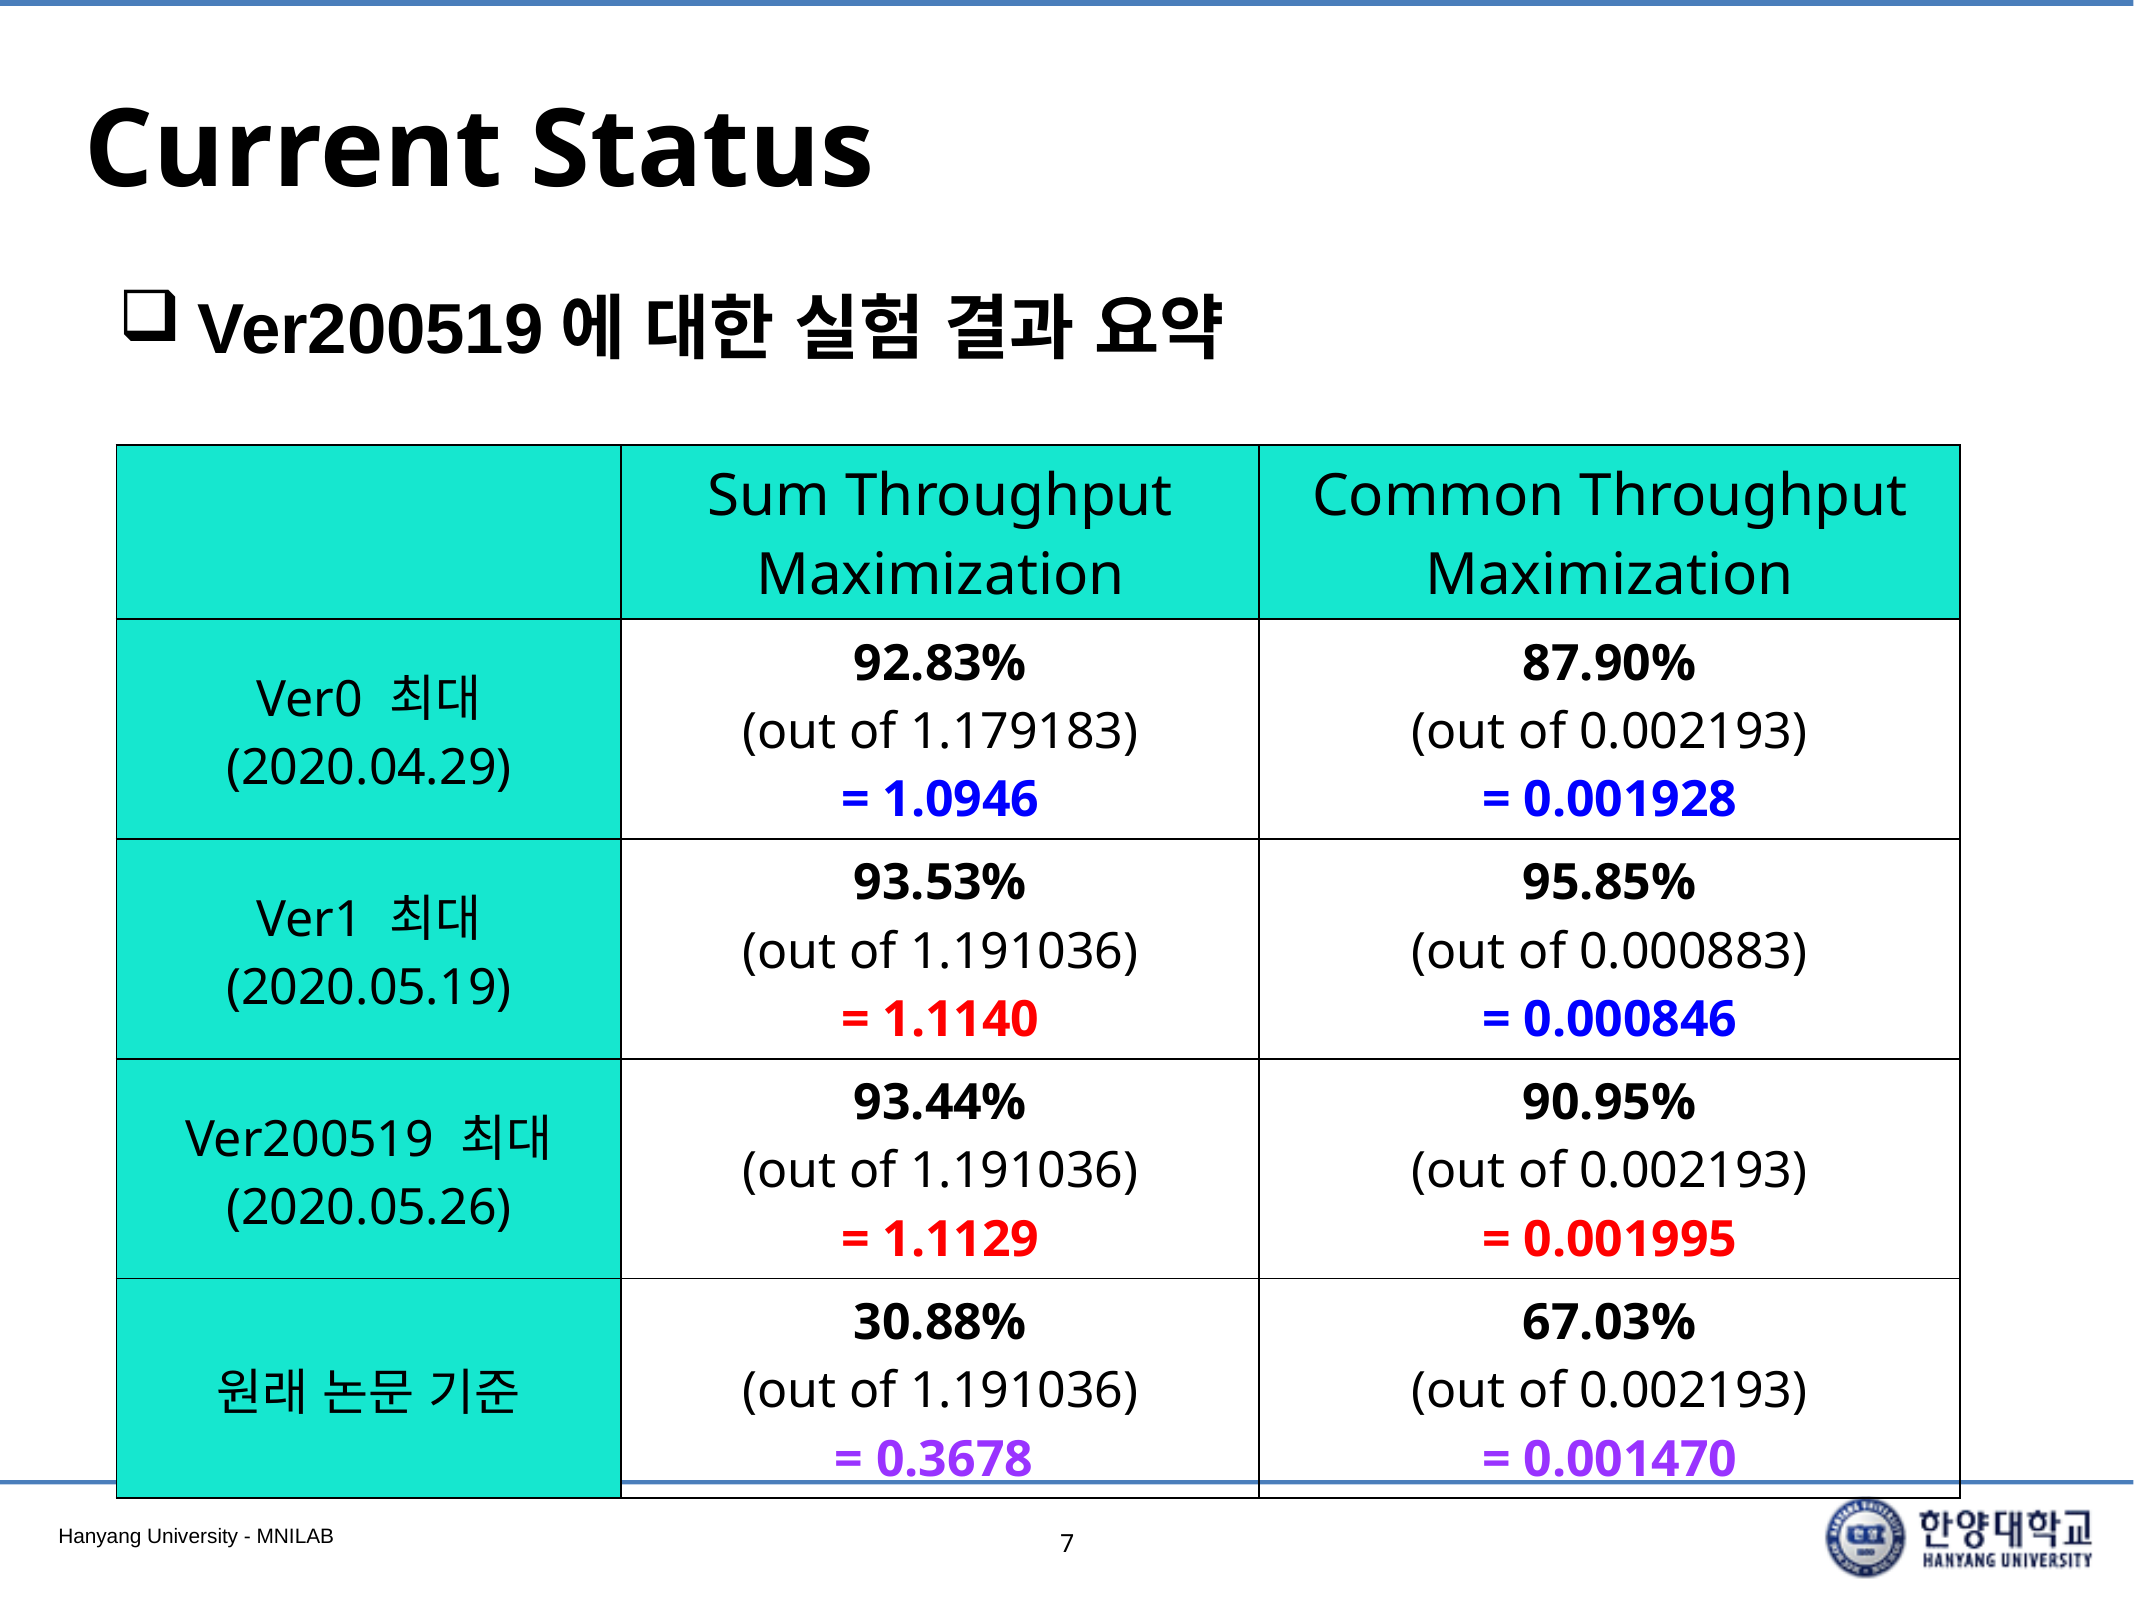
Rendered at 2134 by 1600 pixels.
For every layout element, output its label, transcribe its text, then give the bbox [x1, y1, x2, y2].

table_cell 원래 논문 기준 [117, 1279, 620, 1497]
table_header Sum Throughput Maximization [622, 446, 1258, 618]
table_cell 90.95% (out of 0.002193) = 0.001995 [1260, 1060, 1959, 1278]
table_cell Ver200519 최대 (2020.05.26) [117, 1060, 620, 1278]
table_cell 92.83% (out of 1.179183) = 1.0946 [622, 620, 1258, 838]
table_cell 30.88% (out of 1.191036) = 0.3678 [622, 1279, 1258, 1497]
picture [1797, 1495, 2128, 1581]
table_cell 67.03% (out of 0.002193) = 0.001470 [1260, 1279, 1959, 1497]
title Current Status [75, 41, 2058, 245]
table_cell 95.85% (out of 0.000883) = 0.000846 [1260, 840, 1959, 1058]
table_header [117, 446, 620, 618]
table_cell Ver1 최대 (2020.05.19) [117, 840, 620, 1058]
slide_number 7 [1037, 1518, 1098, 1567]
table_cell 87.90% (out of 0.002193) = 0.001928 [1260, 620, 1959, 838]
list Ver200519에 대한 실험 결과 요약 [109, 256, 1988, 446]
table_cell 93.44% (out of 1.191036) = 1.1129 [622, 1060, 1258, 1278]
table_cell Ver0 최대 (2020.04.29) [117, 620, 620, 838]
table_cell 93.53% (out of 1.191036) = 1.1140 [622, 840, 1258, 1058]
table_header Common Throughput Maximization [1260, 446, 1959, 618]
